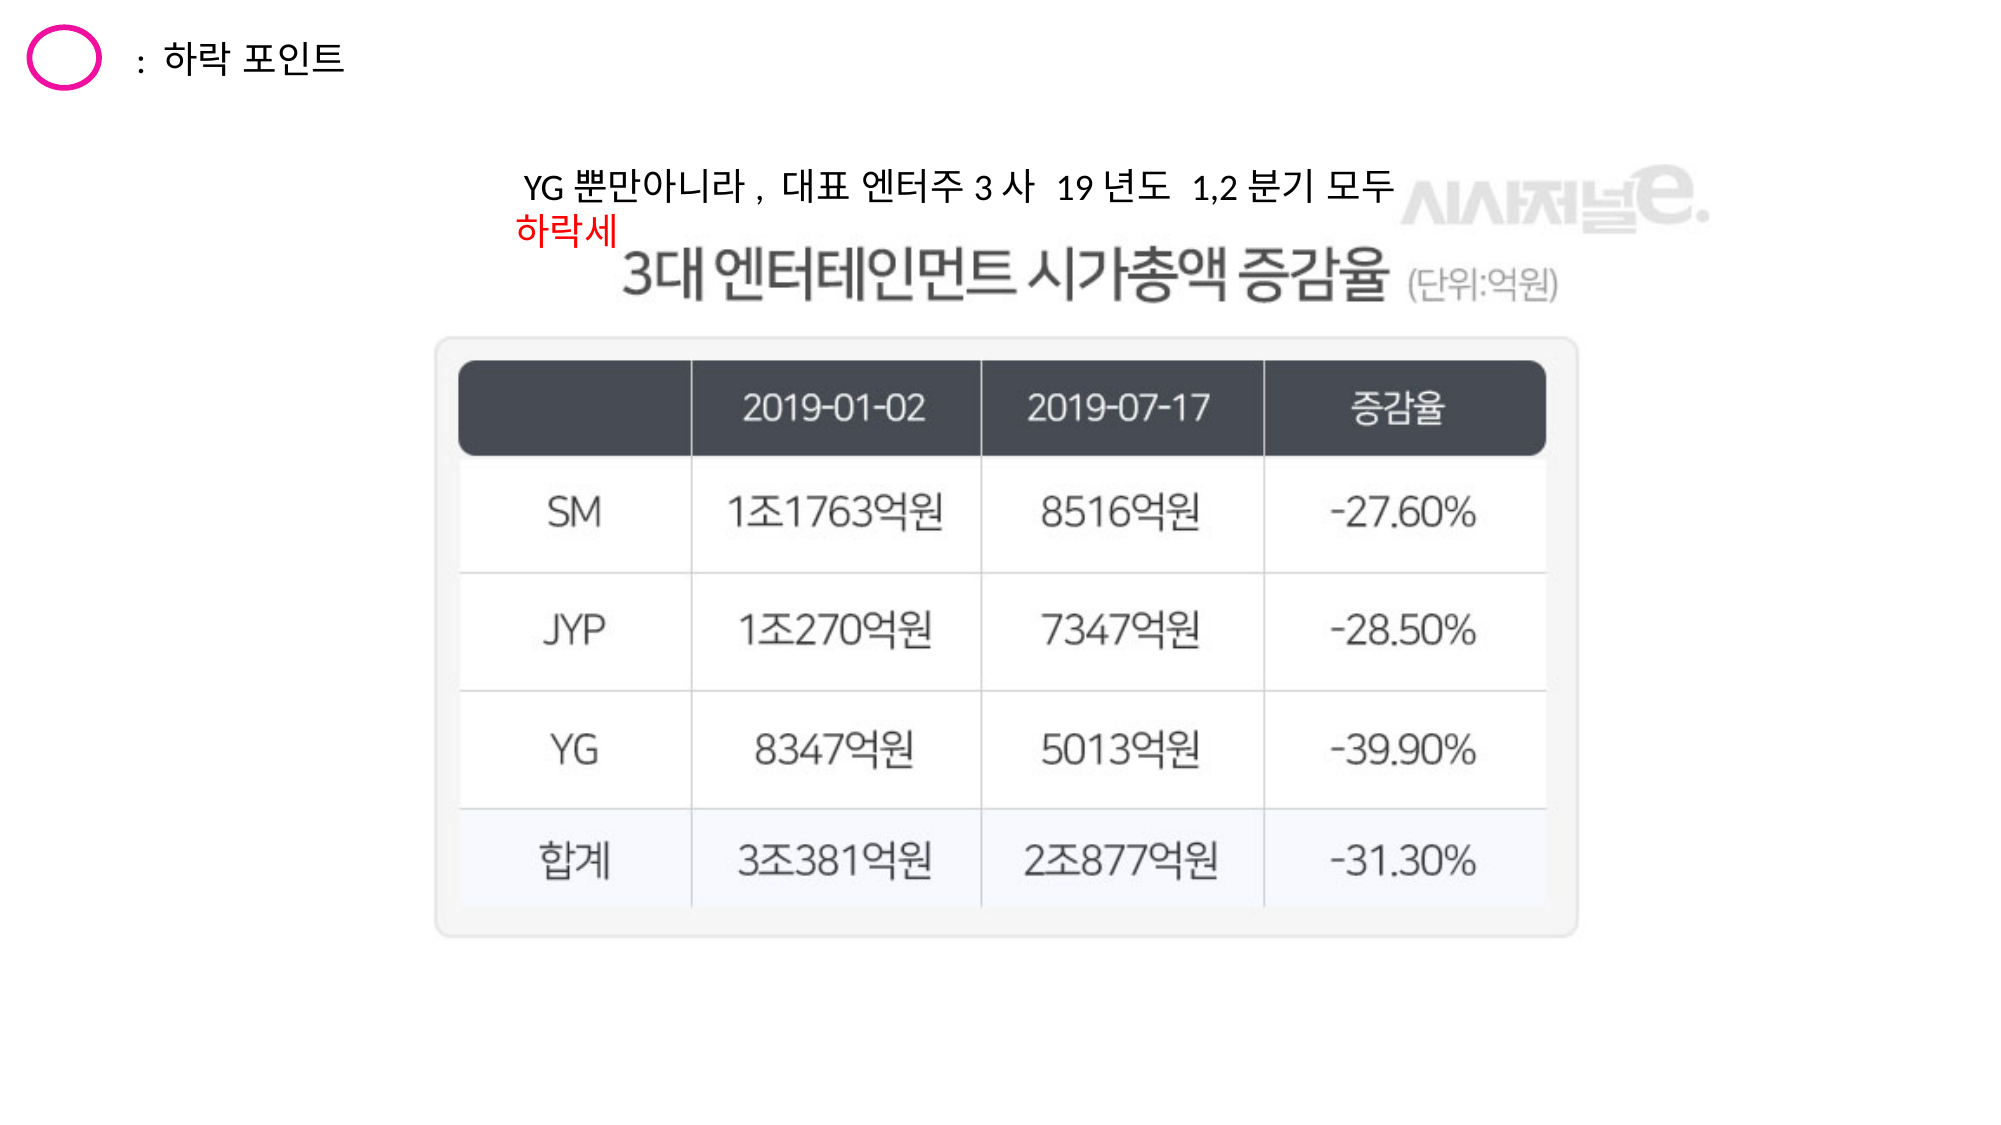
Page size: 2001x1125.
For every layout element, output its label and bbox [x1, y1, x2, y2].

text_box [29, 27, 369, 90]
picture [254, 137, 1746, 961]
